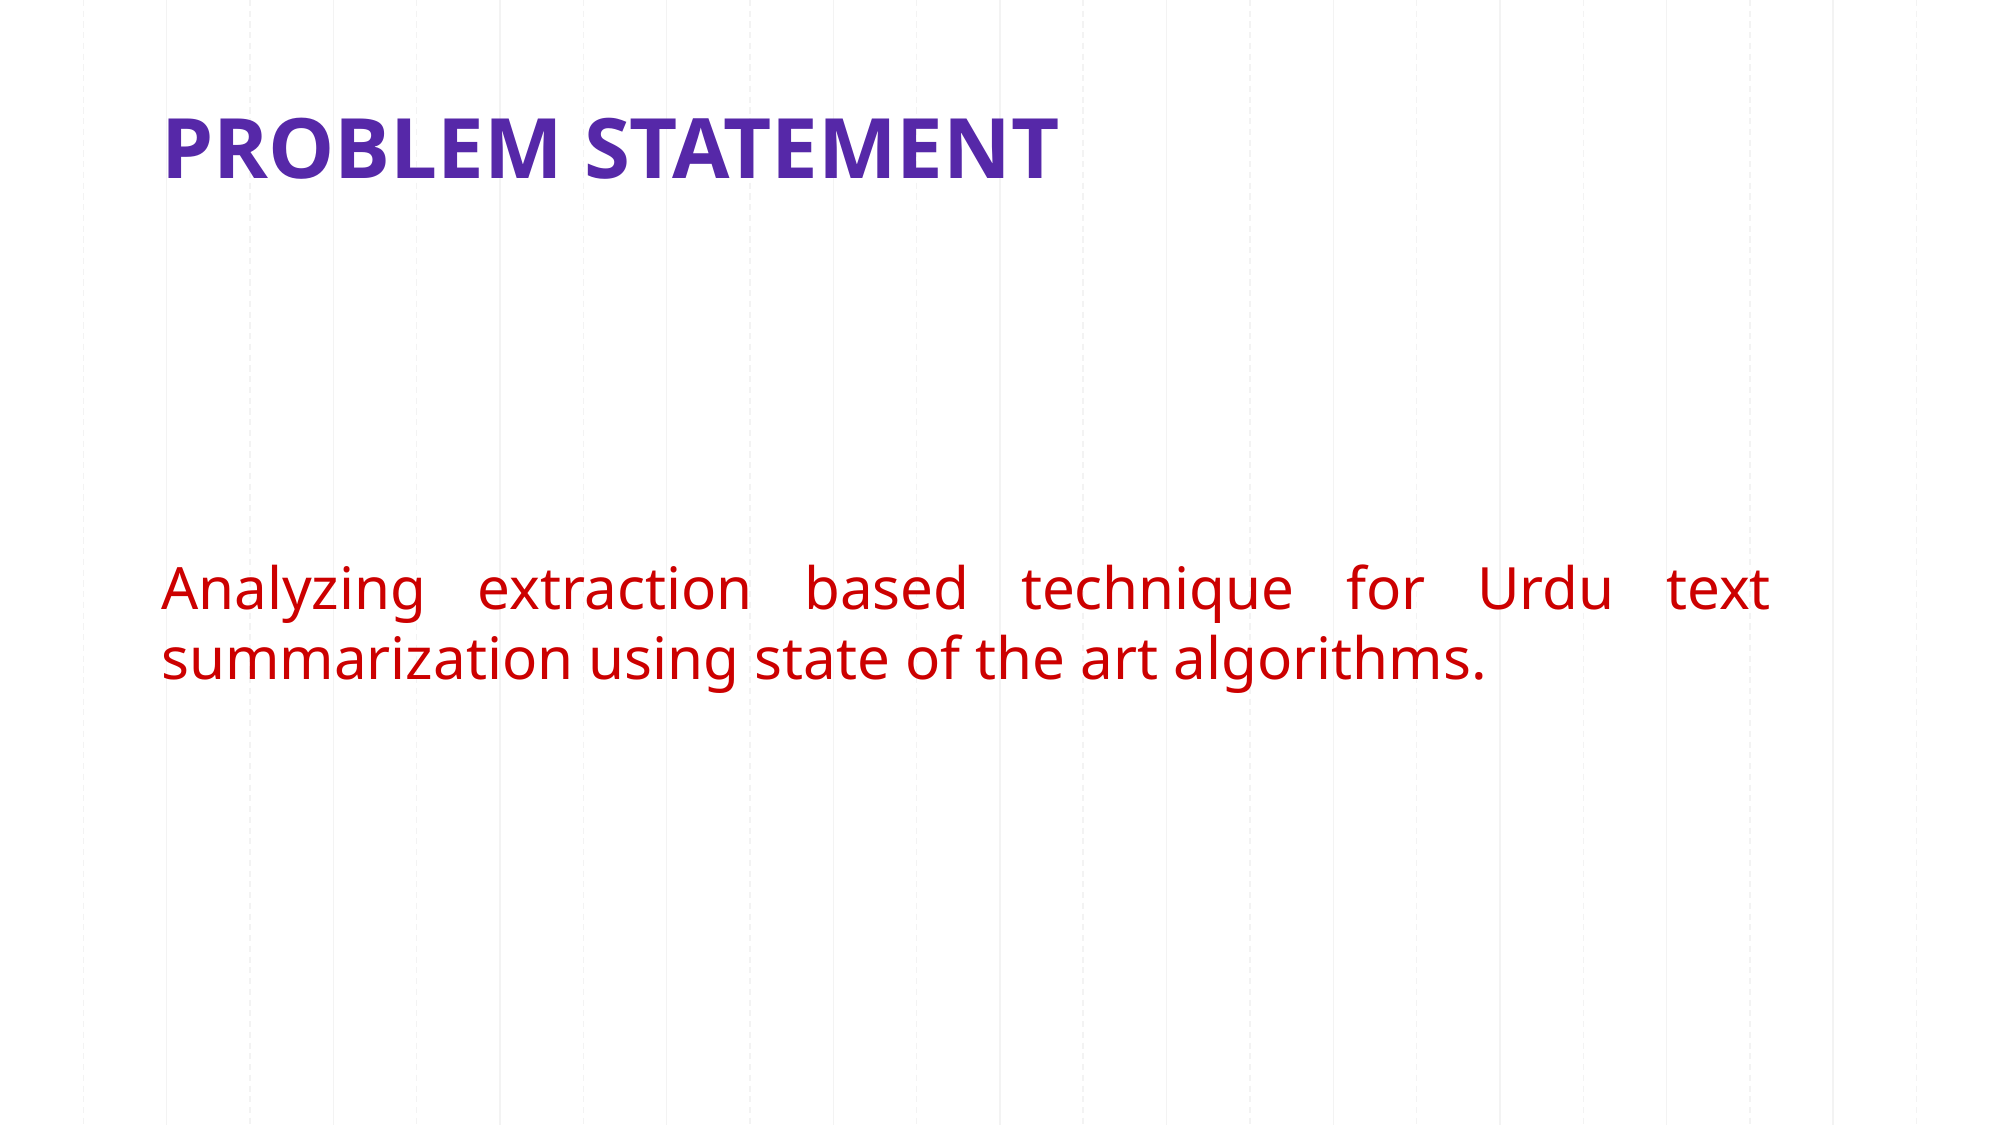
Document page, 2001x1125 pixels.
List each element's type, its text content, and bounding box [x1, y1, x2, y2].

title PROBLEM STATEMENT [146, 87, 1141, 218]
list Analyzing extraction based technique for Urdu text summarization using state of the art algorithms. [146, 529, 1787, 808]
